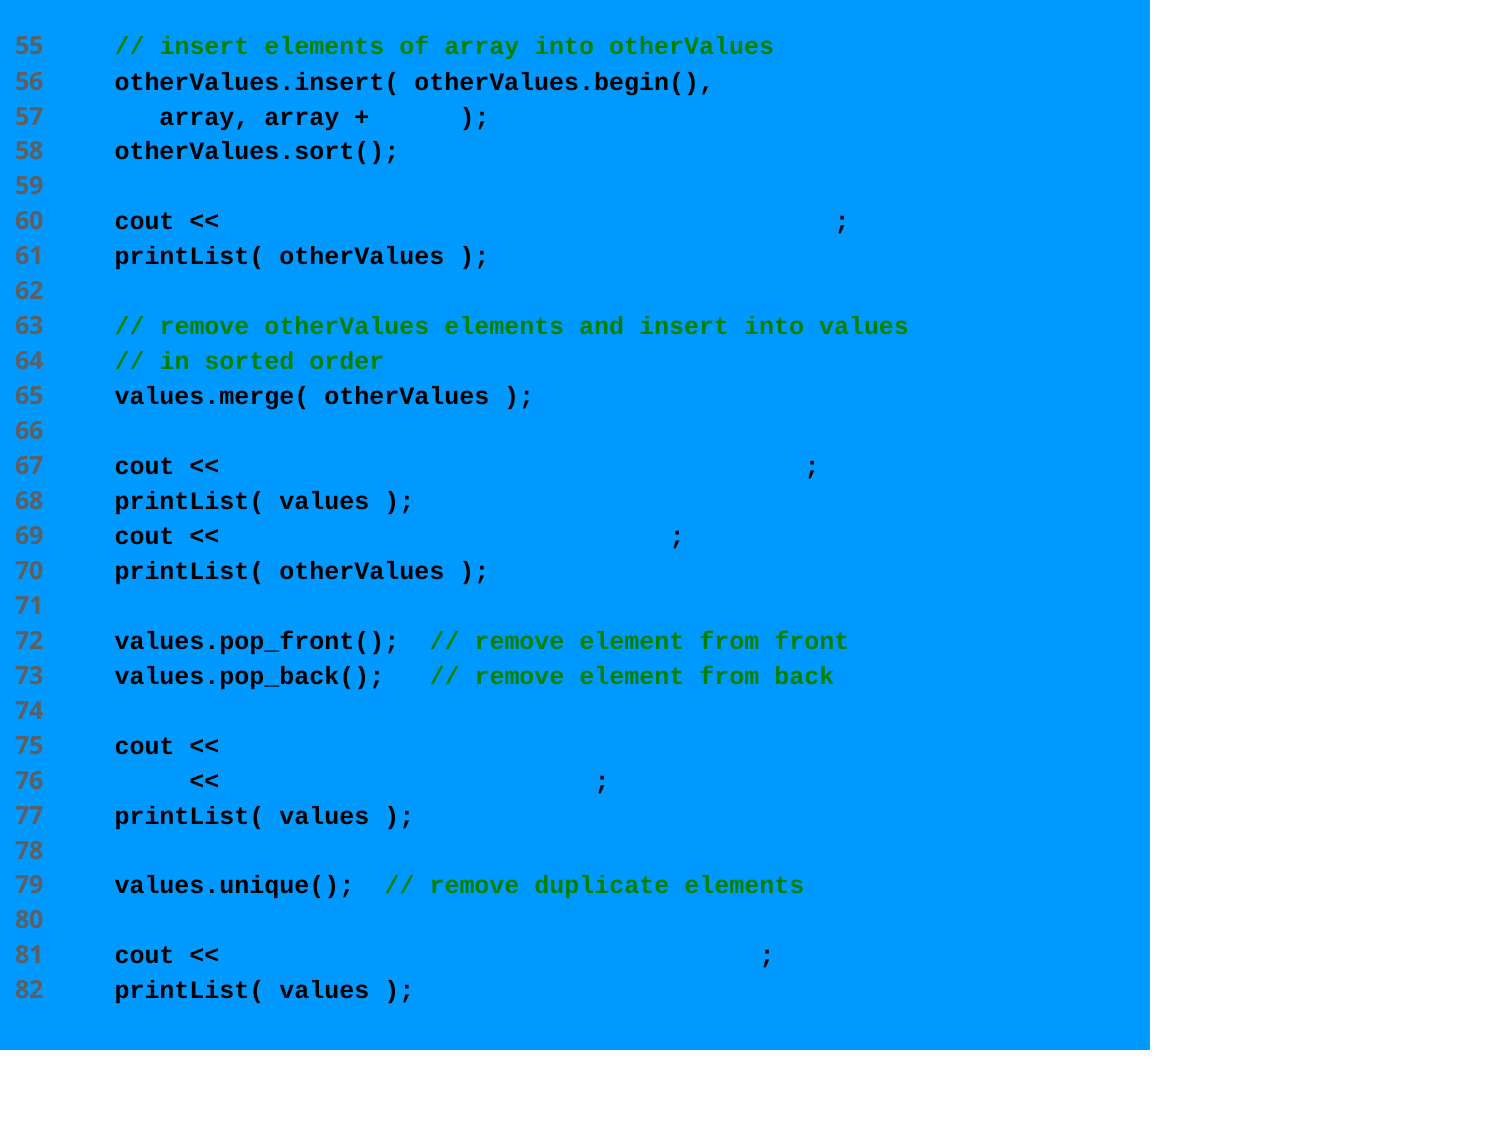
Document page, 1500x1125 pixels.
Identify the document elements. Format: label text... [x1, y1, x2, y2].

subtitle 55 // insert elements of array into otherValues 56 otherValues.insert( otherValues.begin(), 57 array, array + SIZE ); 58 otherValues.sort(); 59 60 cout << "\nAfter insert, otherValues contains: "; 61 printList( otherValues ); 62 63 // remove otherValues elements and insert into values 64 // in sorted order 65 values.merge( otherValues ); 66 67 cout << "\nAfter merge:\n values contains: "; 68 printList( values ); 69 cout << "\n otherValues contains: "; 70 printList( otherValues ); 71 72 values.pop_front(); // remove element from front 73 values.pop_back(); // remove element from back 74 75 cout << "\nAfter pop_front and pop_back:" 76 << "\n values contains: "; 77 printList( values ); 78 79 values.unique(); // remove duplicate elements 80 81 cout << "\nAfter unique, values contains: "; 82 printList( values ); [0, 0, 1150, 1050]
